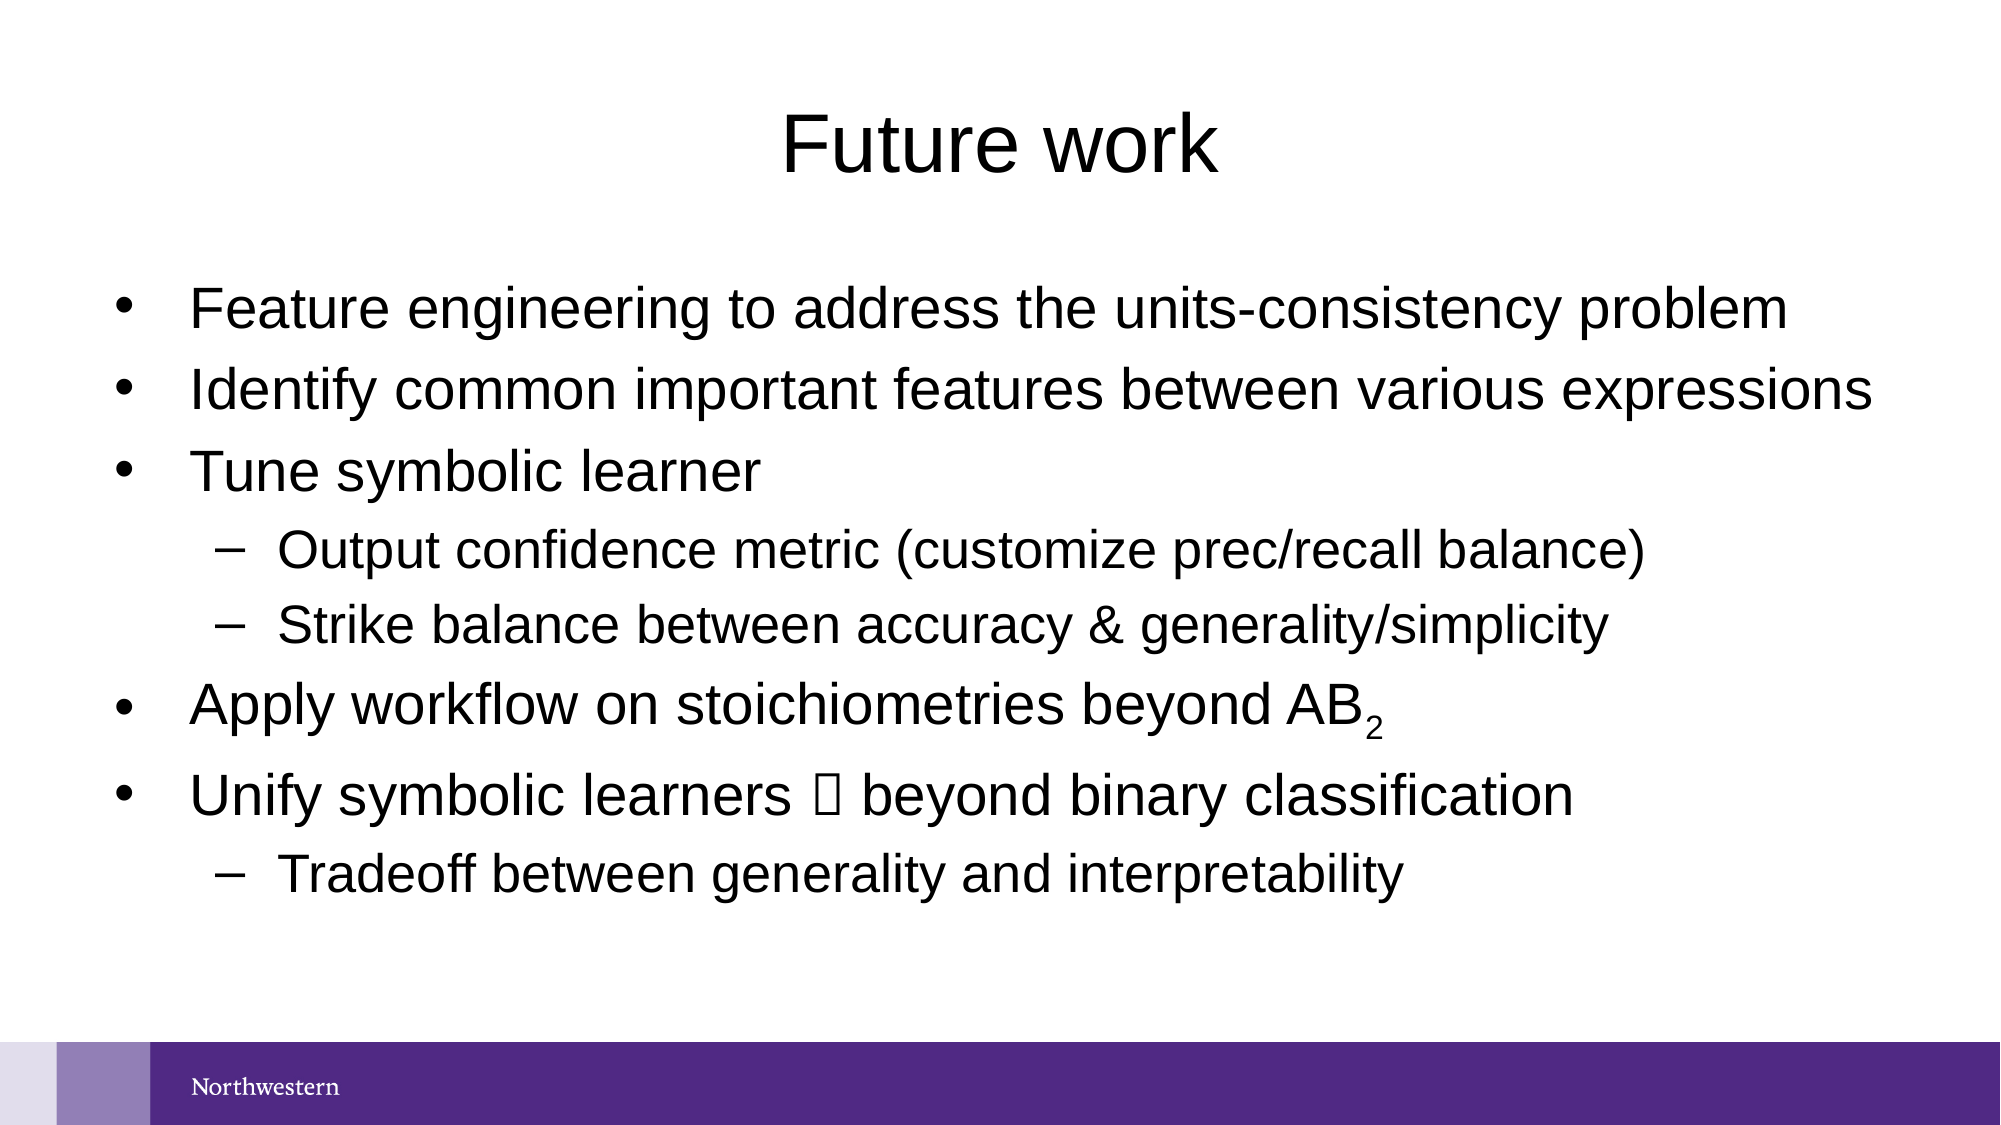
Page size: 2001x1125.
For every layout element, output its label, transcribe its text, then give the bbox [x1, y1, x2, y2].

list Feature engineering to address the units-consistency problem Identify common important features between various expressions Tune symbolic learner Output confidence metric (customize prec/recall balance) Strike balance between accuracy & generality/simplicity Apply workflow on stoichiometries beyond AB2 Unify symbolic learners  beyond binary classification Tradeoff between generality and interpretability [99, 262, 1900, 1005]
picture [0, 0, 2000, 1125]
title Future work [99, 45, 1900, 233]
